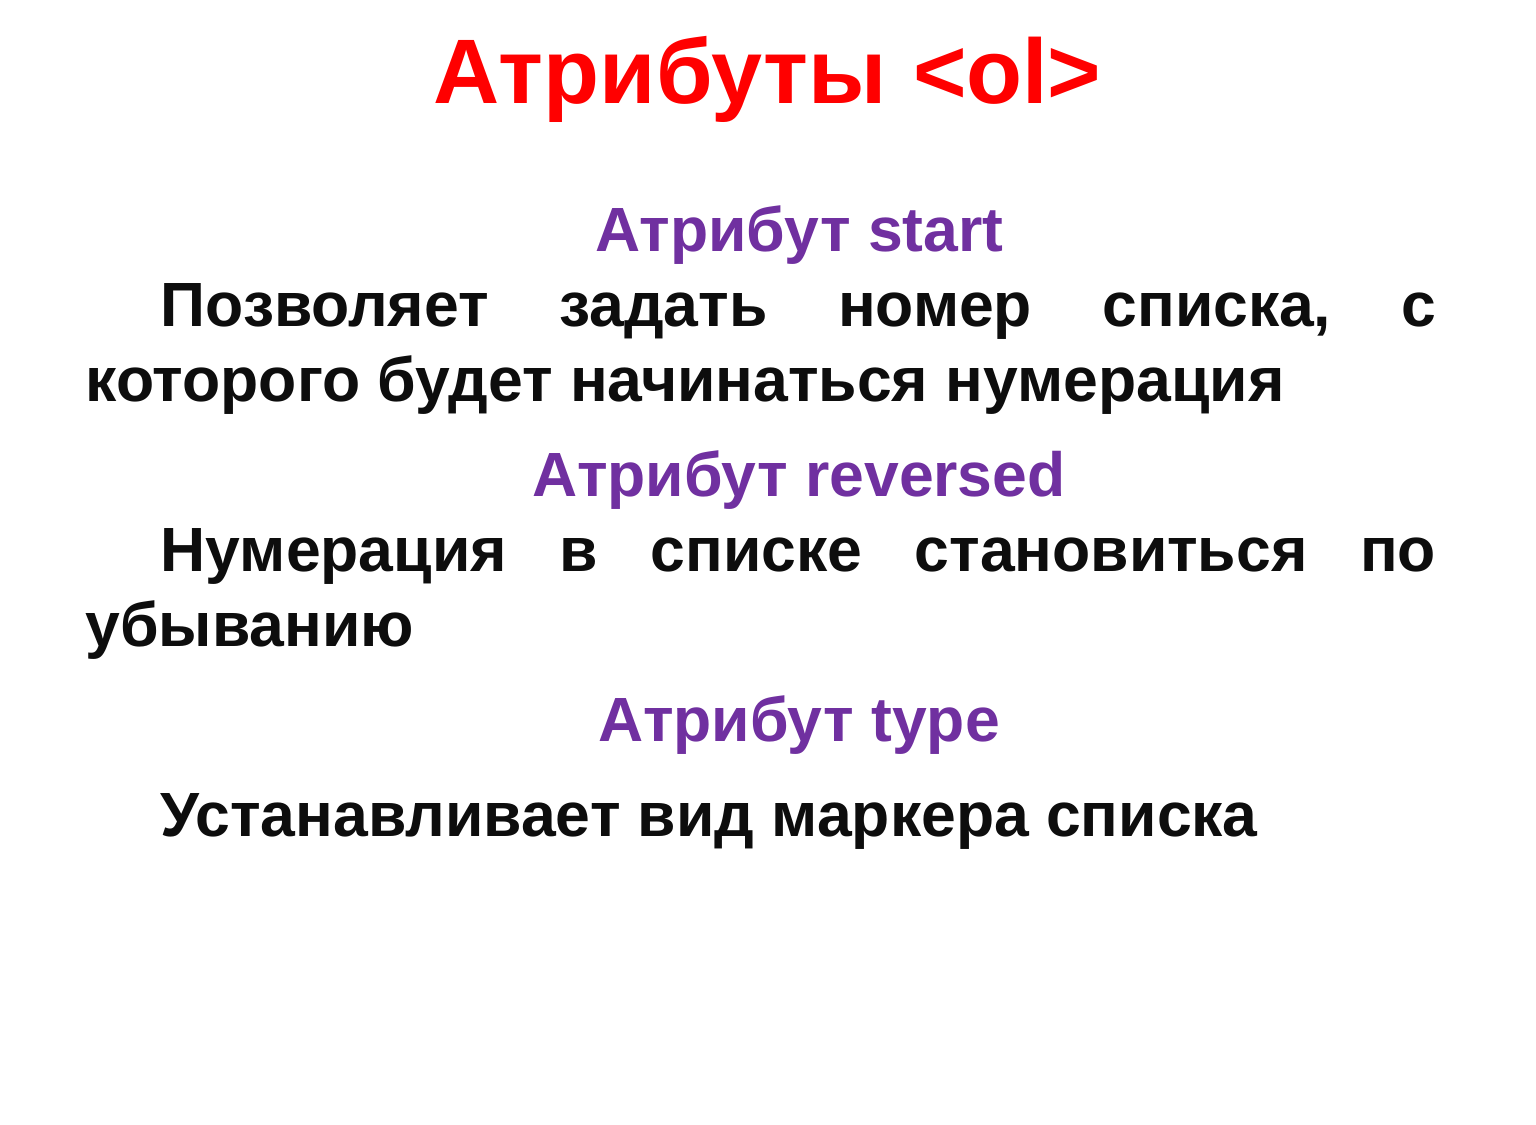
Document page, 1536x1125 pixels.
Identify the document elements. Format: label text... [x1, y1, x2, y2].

title Атрибуты <ol> [76, 0, 1459, 161]
list Атрибут start Позволяет задать номер списка, с которого будет начинаться нумерация Атрибут reversed Нумерация в списке становиться по убыванию Атрибут type Устанавливает вид маркера списка [70, 174, 1453, 917]
